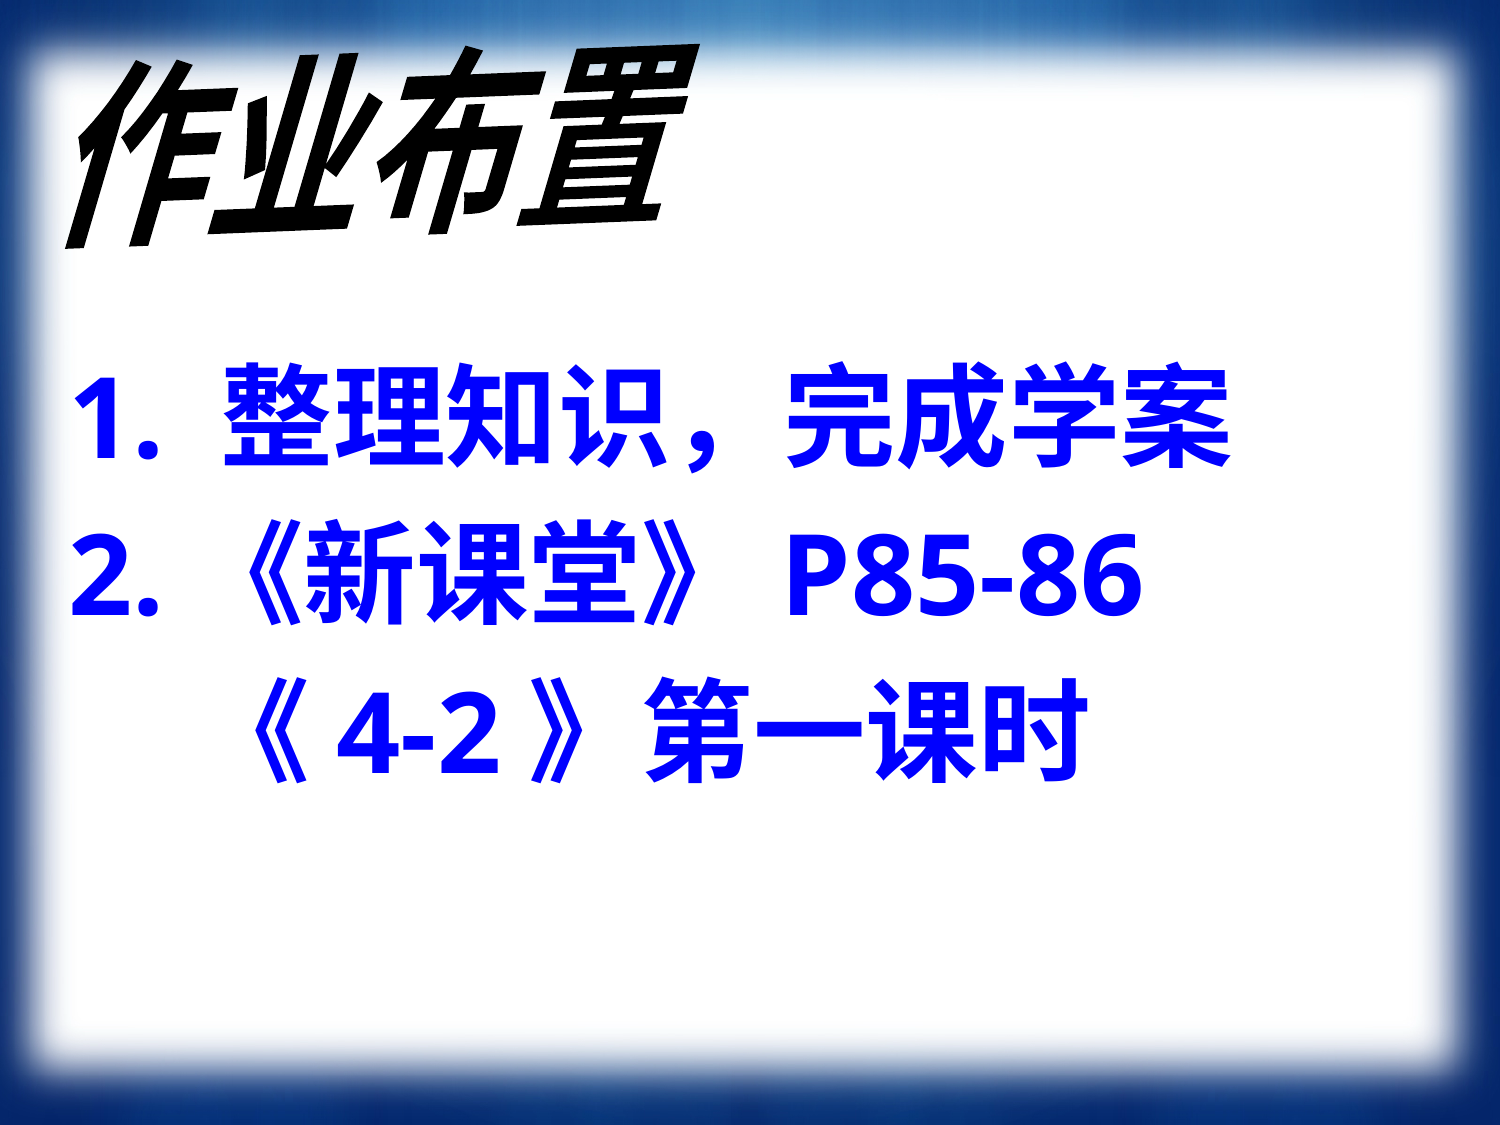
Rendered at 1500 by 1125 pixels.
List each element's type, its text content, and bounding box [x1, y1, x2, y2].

picture [0, 0, 1500, 1125]
list 1. 整理知识，完成学案 2.《新课堂》P85-86 《4-2》第一课时 [52, 337, 1404, 929]
